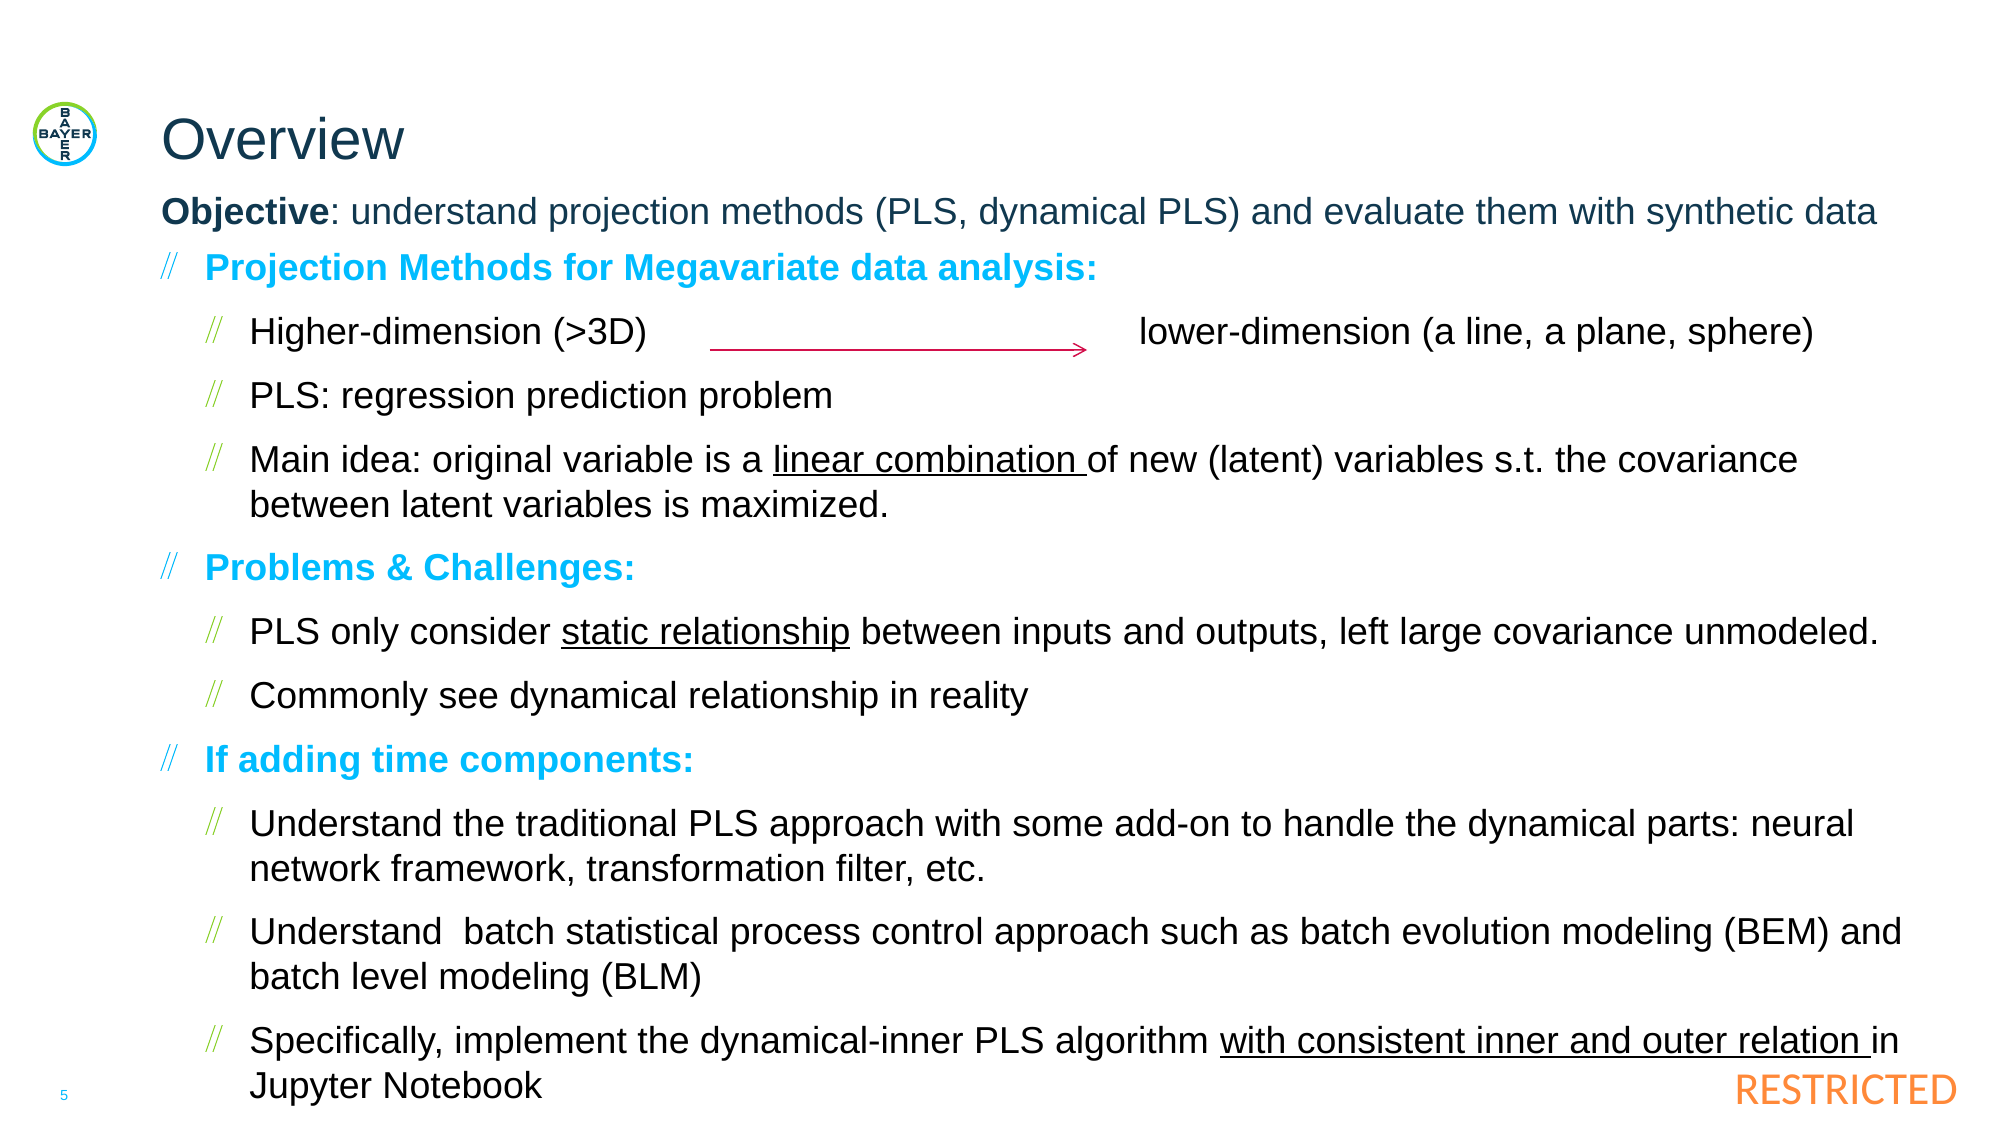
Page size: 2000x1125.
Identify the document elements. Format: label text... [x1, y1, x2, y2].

picture [205, 380, 223, 407]
picture [163, 744, 178, 771]
picture [205, 443, 223, 471]
picture [160, 252, 168, 275]
picture [205, 680, 223, 707]
picture [170, 556, 178, 579]
picture [160, 744, 168, 767]
picture [170, 256, 178, 279]
list Projection Methods for Megavariate data analysis: Higher-dimension (>3D) lower-dimension (a line, a plane, sphere) PLS: regression prediction problem Main idea: original variable is a linear combination of new (latent) variables s.t. the covariance between latent variables is maximized. Problems & Challenges: PLS only consider static relationship between inputs and outputs, left large covariance unmodeled. Commonly see dynamical relationship in reality If adding time components: Understand the traditional PLS approach with some add-on to handle the dynamical parts: neural network framework, transformation filter, etc. Understand batch statistical process control approach such as batch evolution modeling (BEM) and batch level modeling (BLM) Specifically, implement the dynamical-inner PLS algorithm with consistent inner and outer relation in Jupyter Notebook [160, 243, 1933, 1023]
picture [205, 1025, 223, 1052]
slide_number 5 [32, 1085, 97, 1104]
picture [64, 105, 81, 111]
picture [160, 552, 168, 575]
picture [163, 252, 178, 279]
picture [163, 552, 178, 579]
subtitle Objective: understand projection methods (PLS, dynamical PLS) and evaluate them with synthetic data [161, 186, 1933, 229]
picture [170, 748, 178, 771]
picture [205, 807, 223, 835]
picture [205, 916, 223, 943]
title Overview [161, 29, 1933, 172]
picture [205, 616, 223, 643]
picture [205, 316, 223, 343]
